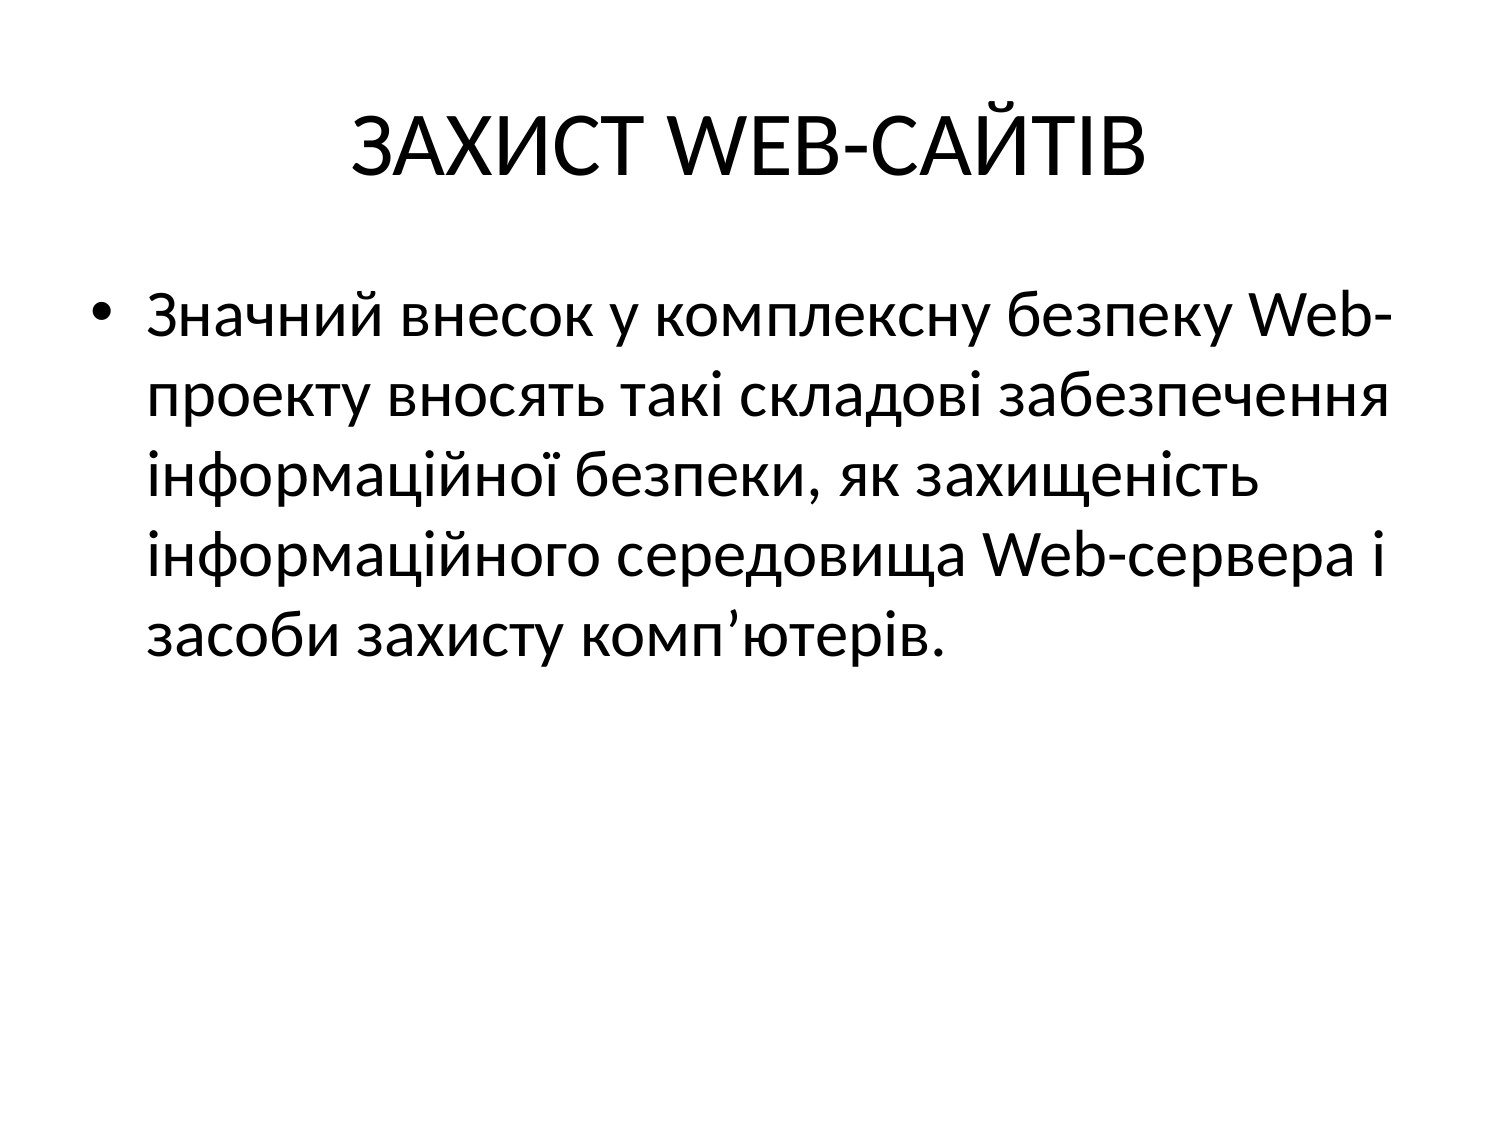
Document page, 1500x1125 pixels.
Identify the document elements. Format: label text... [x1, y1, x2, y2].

title Захист WEB-сайтів [75, 45, 1425, 233]
list Значний внесок у комплексну безпеку Web-проекту вносять такі складові забезпечення інформаційної безпеки, як захищеність інформаційного середовища Web-сервера і засоби захисту комп’ютерів. [75, 262, 1425, 1005]
